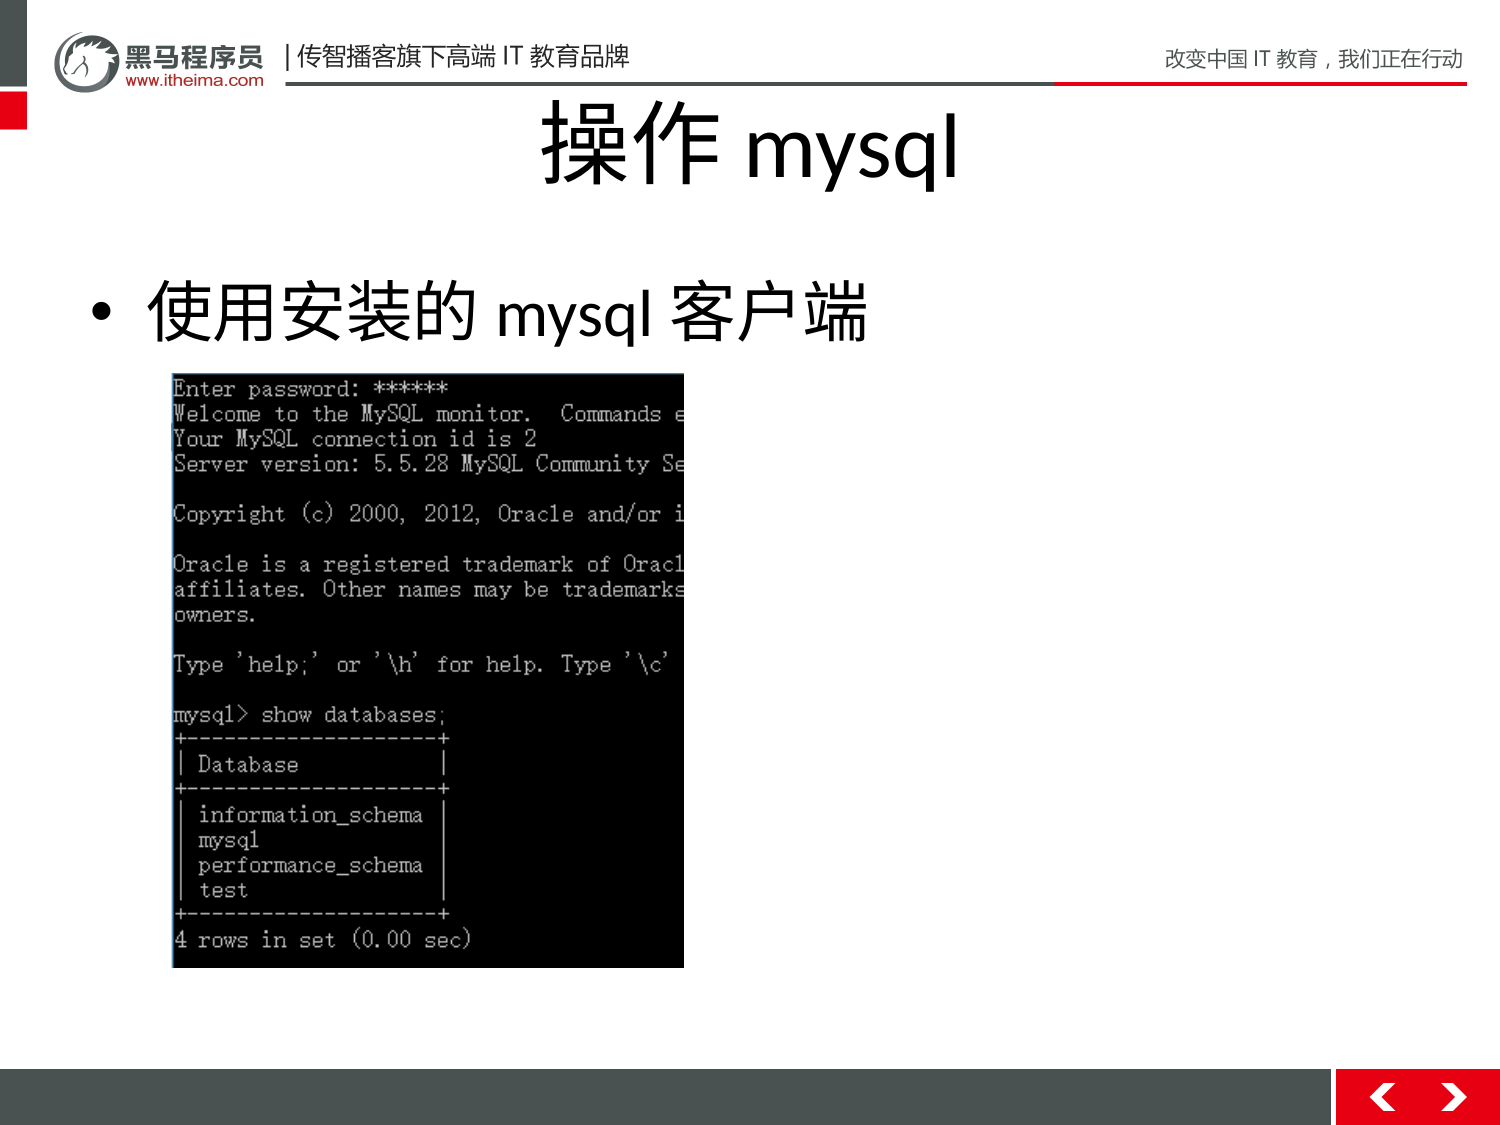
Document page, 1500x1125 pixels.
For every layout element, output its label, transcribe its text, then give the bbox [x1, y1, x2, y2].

picture [0, 0, 1500, 1125]
title 操作mysql [75, 78, 1425, 262]
list 使用安装的mysql客户端 [75, 262, 1425, 1005]
